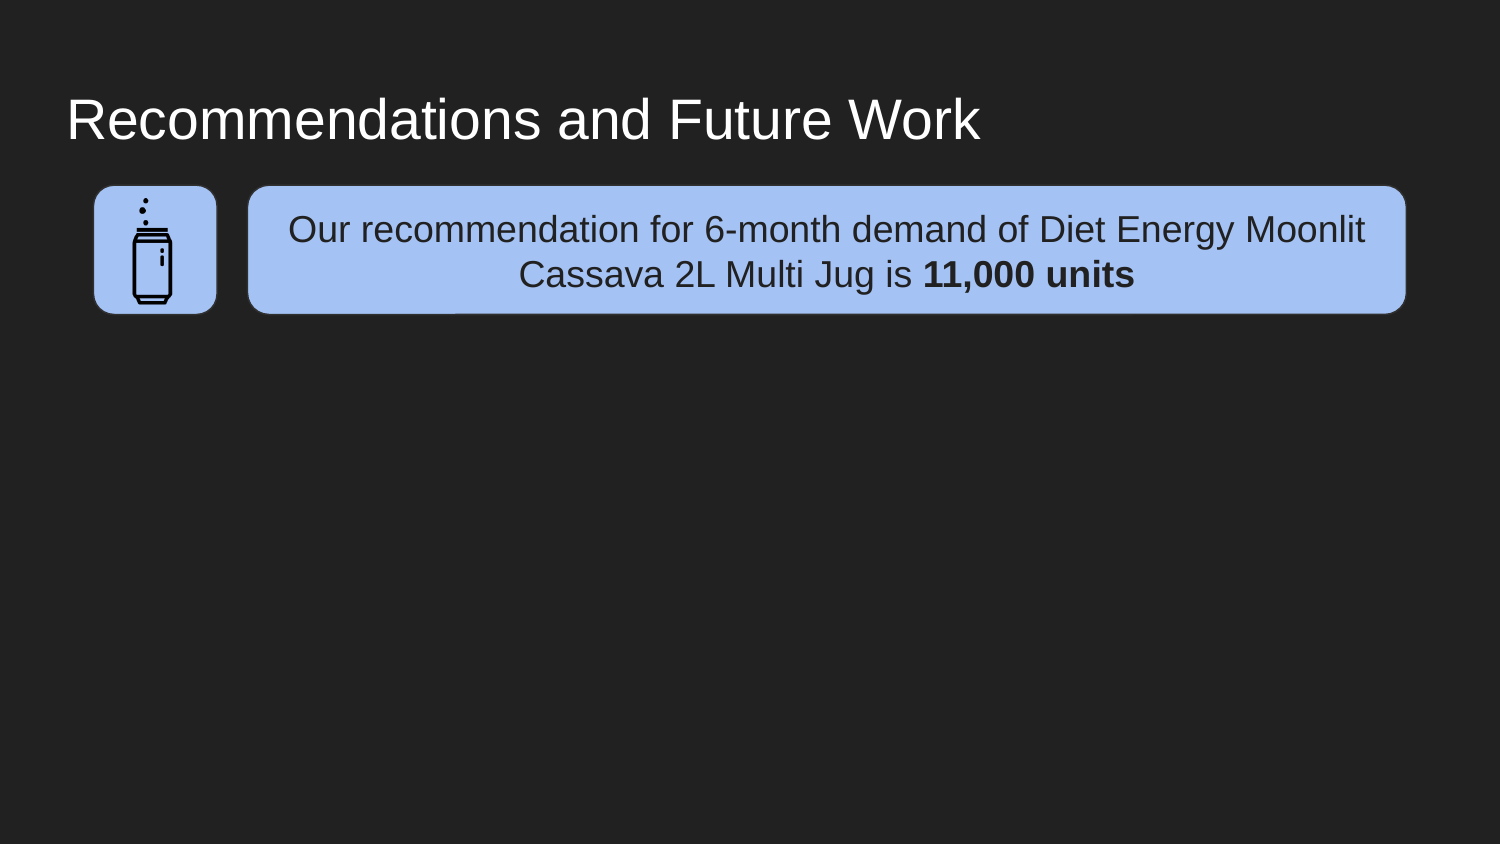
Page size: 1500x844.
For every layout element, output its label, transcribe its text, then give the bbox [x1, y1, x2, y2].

picture [93, 192, 211, 310]
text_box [93, 184, 1407, 315]
title Recommendations and Future Work [51, 72, 1449, 167]
